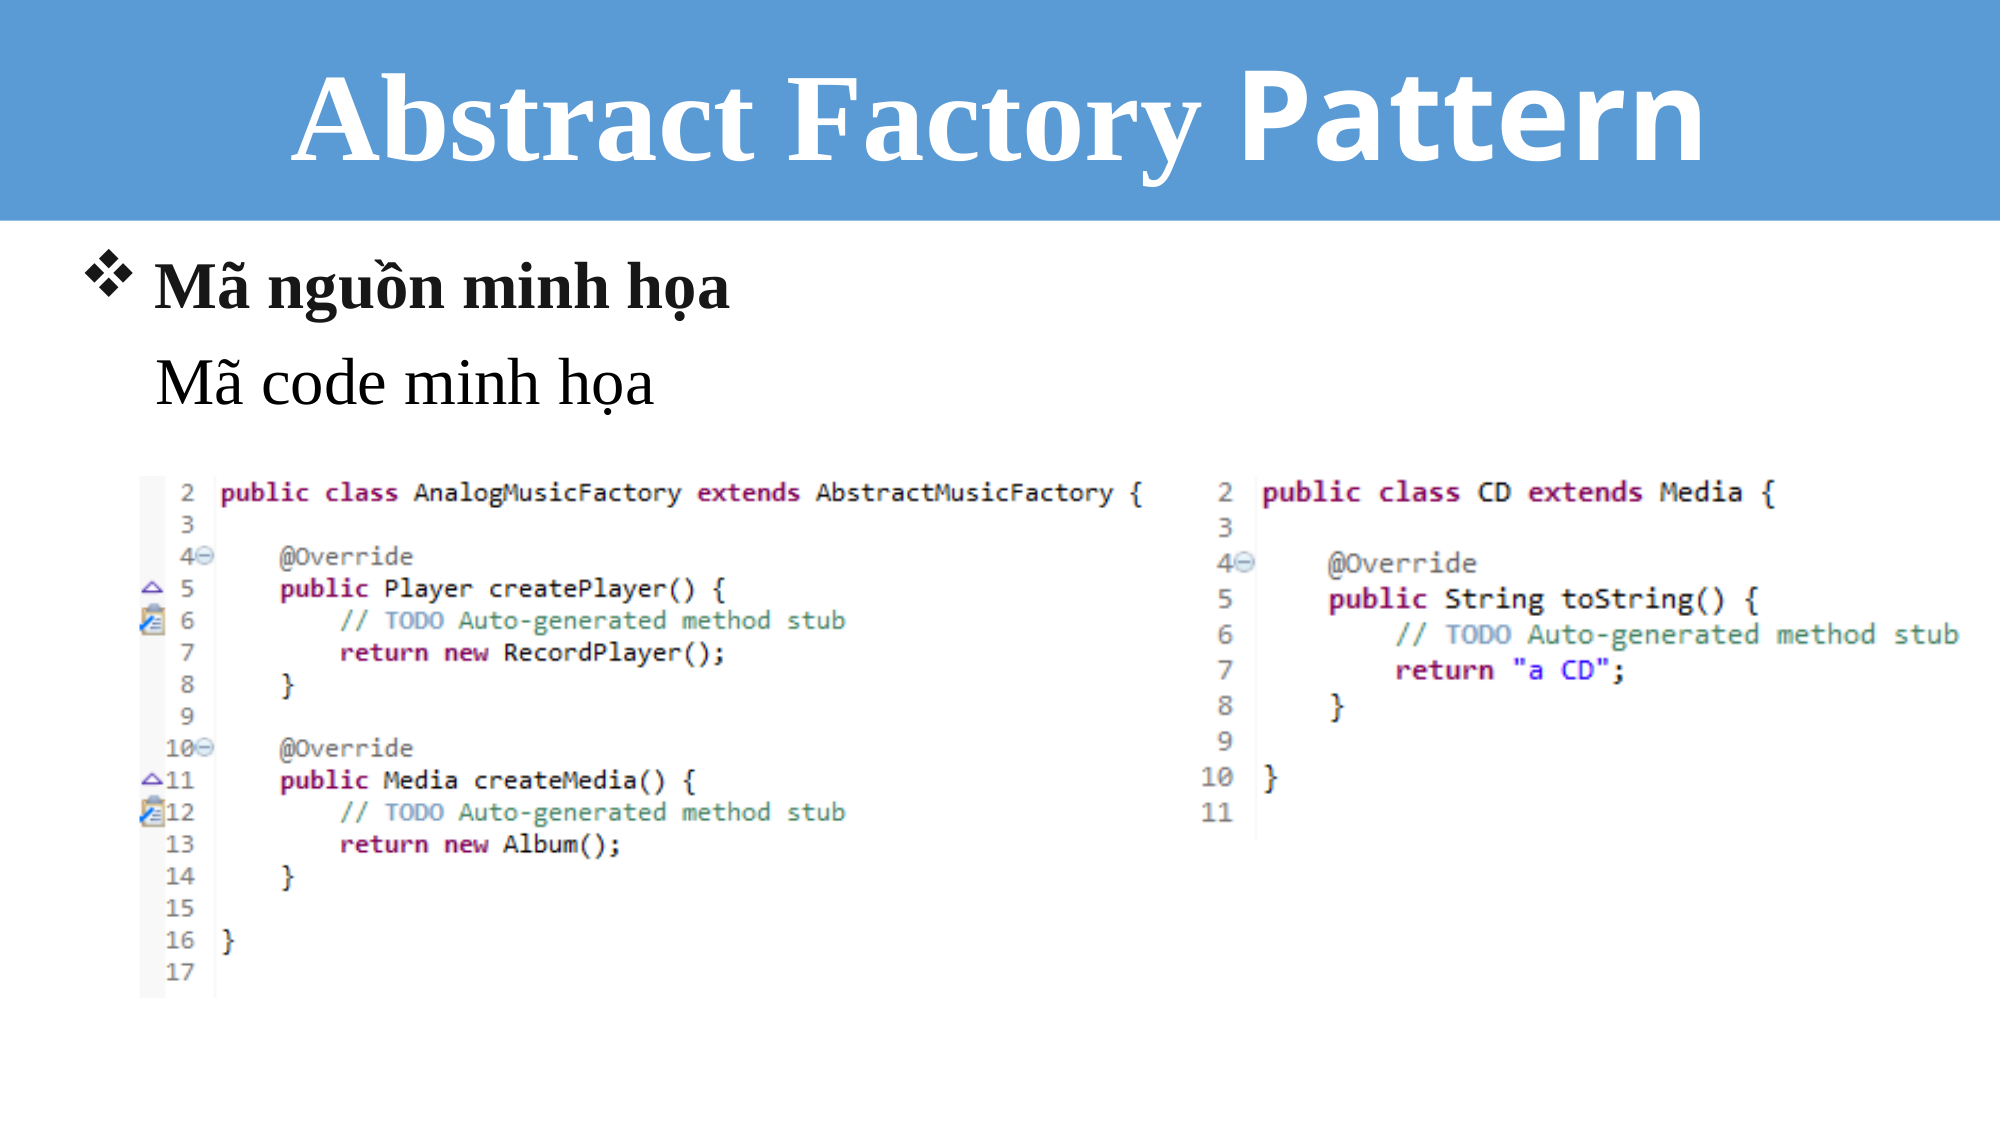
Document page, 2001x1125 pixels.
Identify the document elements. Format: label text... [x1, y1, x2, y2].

text_box Abstract Factory Pattern [0, 0, 2000, 222]
text_box Mã nguồn minh họa [64, 194, 747, 329]
picture [138, 476, 1157, 998]
picture [1201, 476, 1972, 839]
text_box Mã code minh họa [140, 330, 671, 426]
